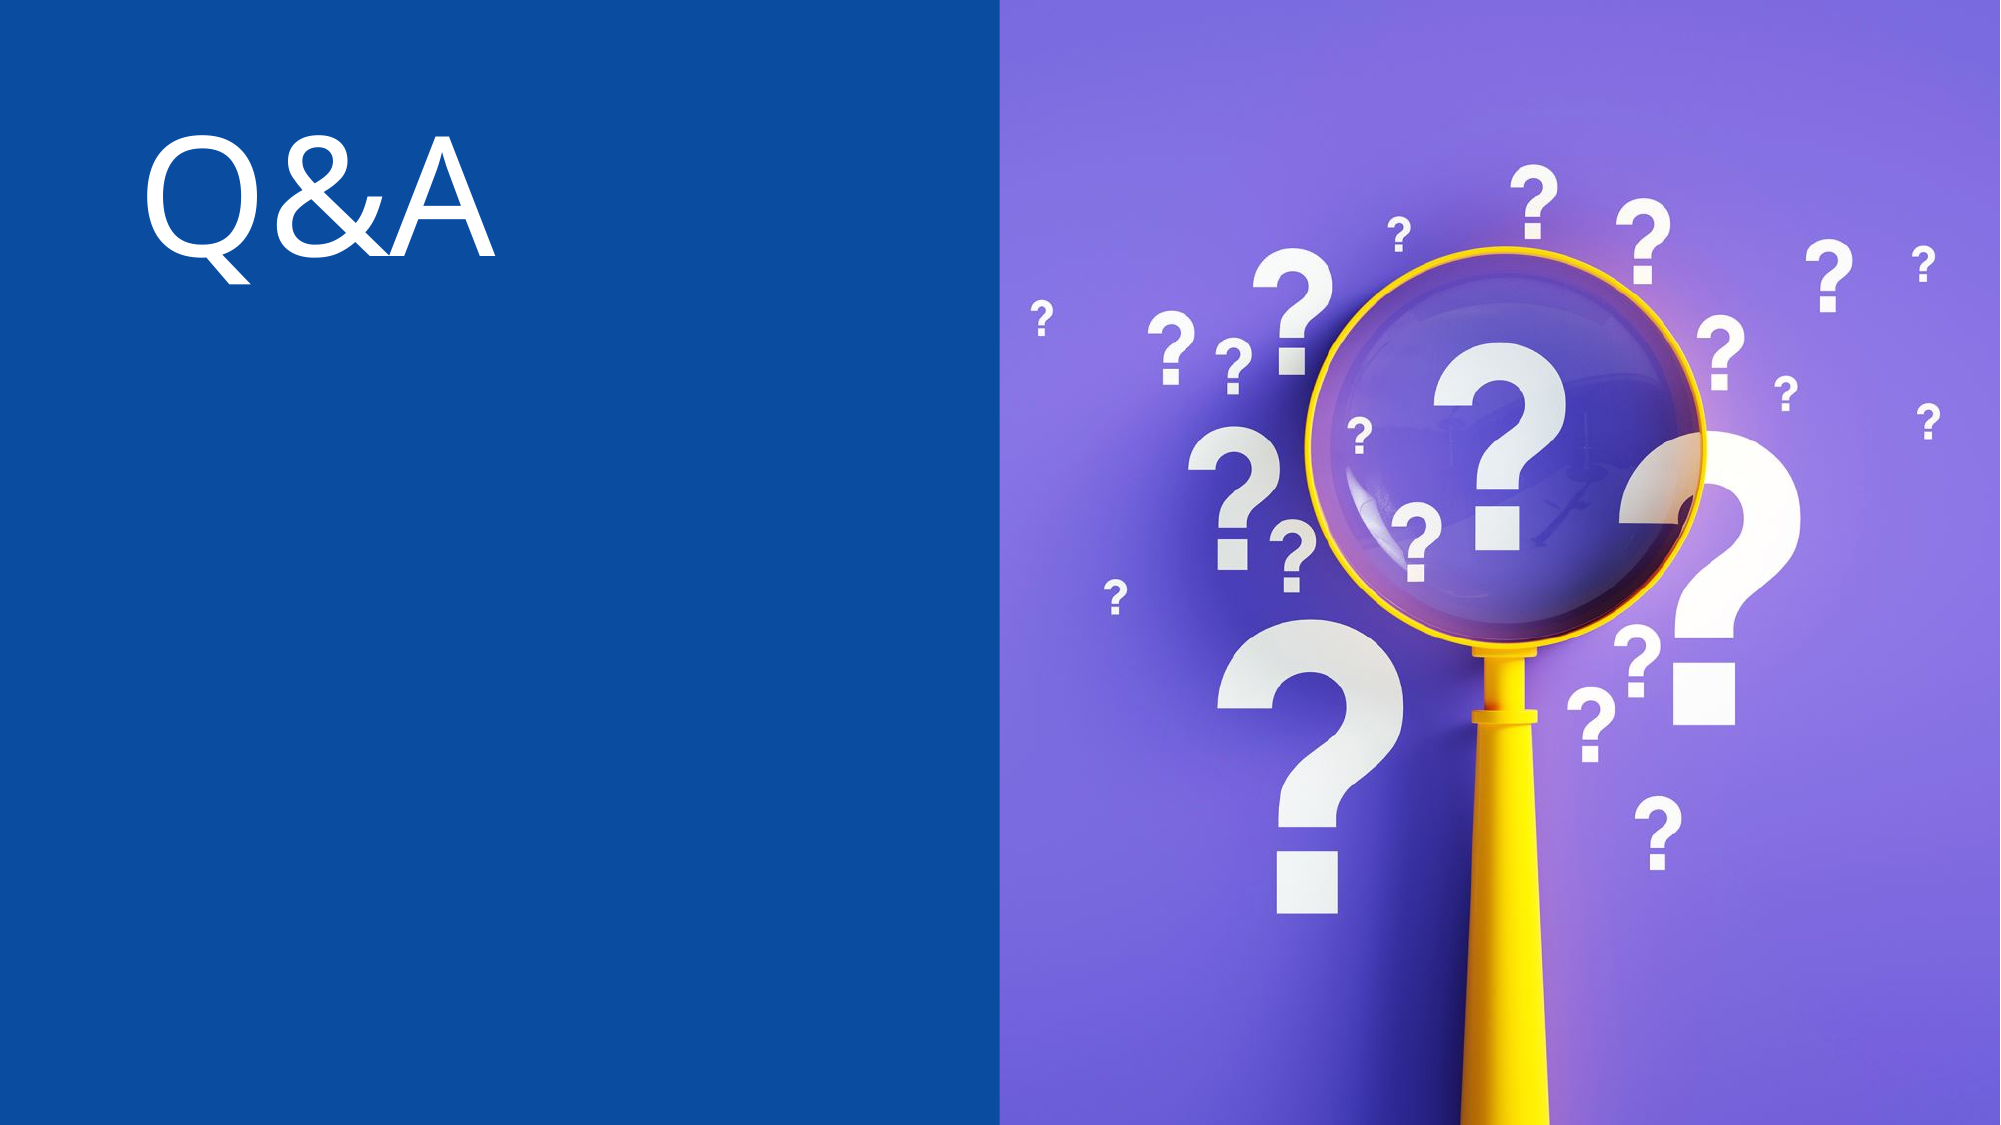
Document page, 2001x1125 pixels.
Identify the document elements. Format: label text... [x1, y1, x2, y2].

picture [999, 0, 2000, 1125]
title Q&A [138, 136, 999, 993]
